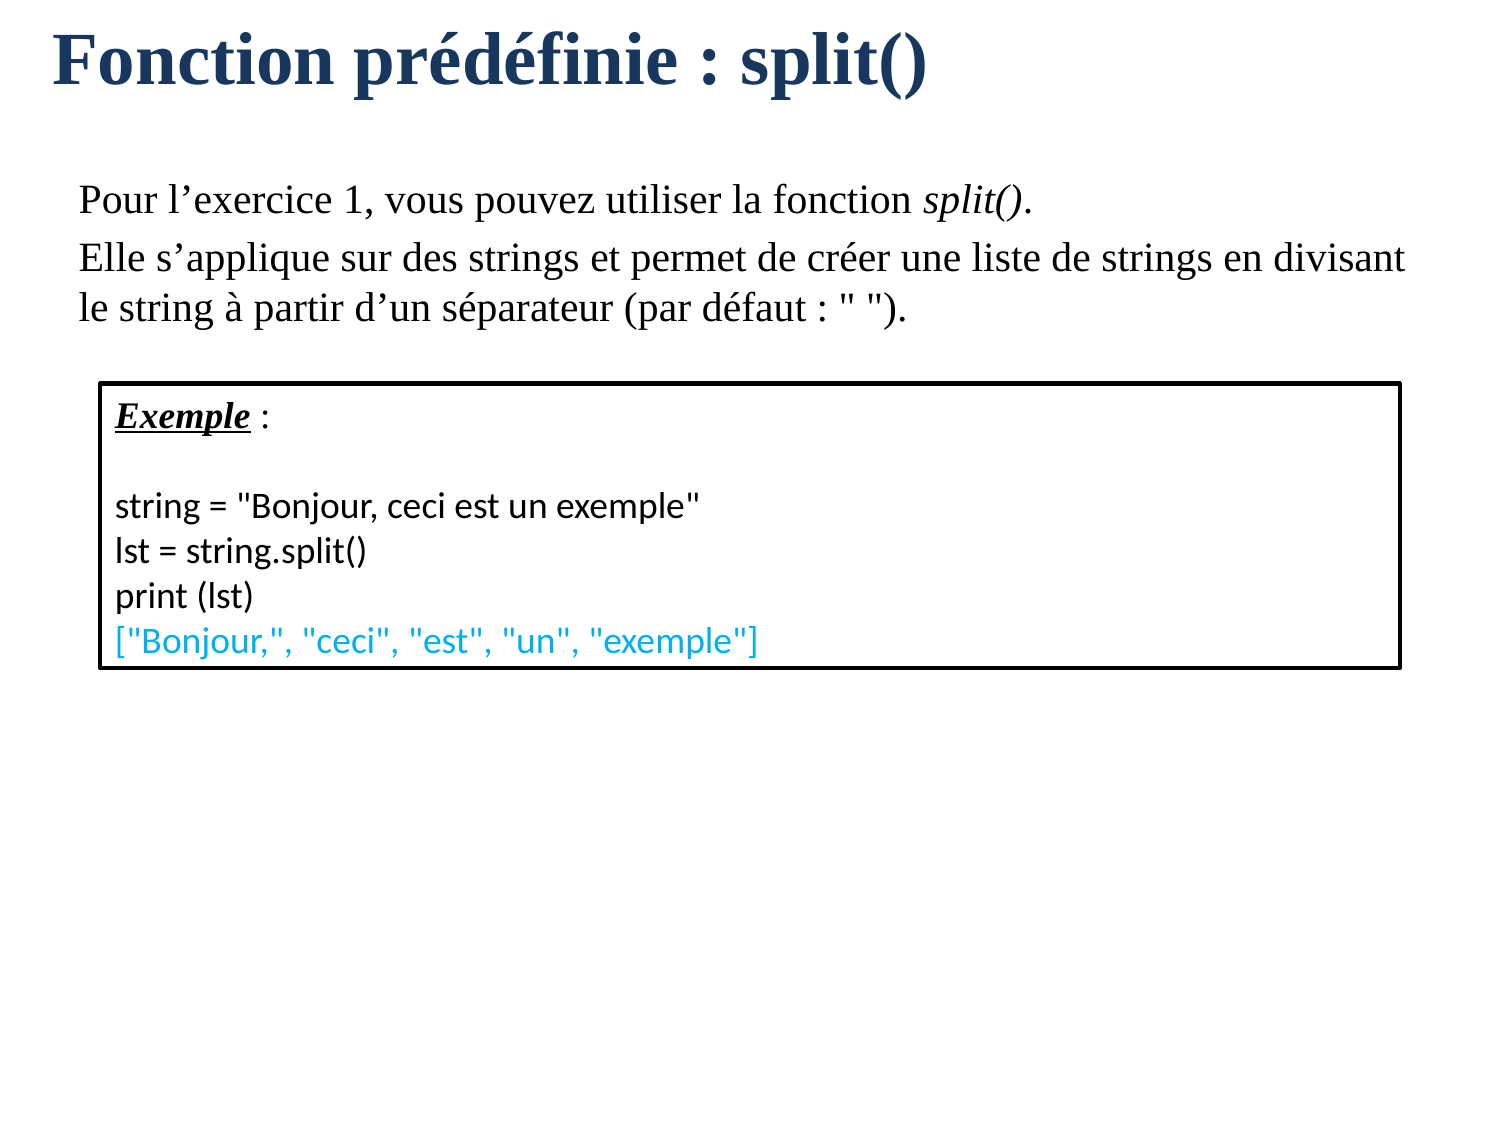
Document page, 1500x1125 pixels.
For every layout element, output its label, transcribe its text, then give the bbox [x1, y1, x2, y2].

text_box Exemple : string = "Bonjour, ceci est un exemple" lst = string.split() print (lst) ["Bonjour,", "ceci", "est", "un", "exemple"] [98, 381, 1402, 670]
text_box Pour l’exercice 1, vous pouvez utiliser la fonction split(). Elle s’applique sur des strings et permet de créer une liste de strings en divisant le string à partir d’un séparateur (par défaut : " "). [63, 163, 1459, 961]
text_box Fonction prédéfinie : split() [28, 1, 953, 107]
